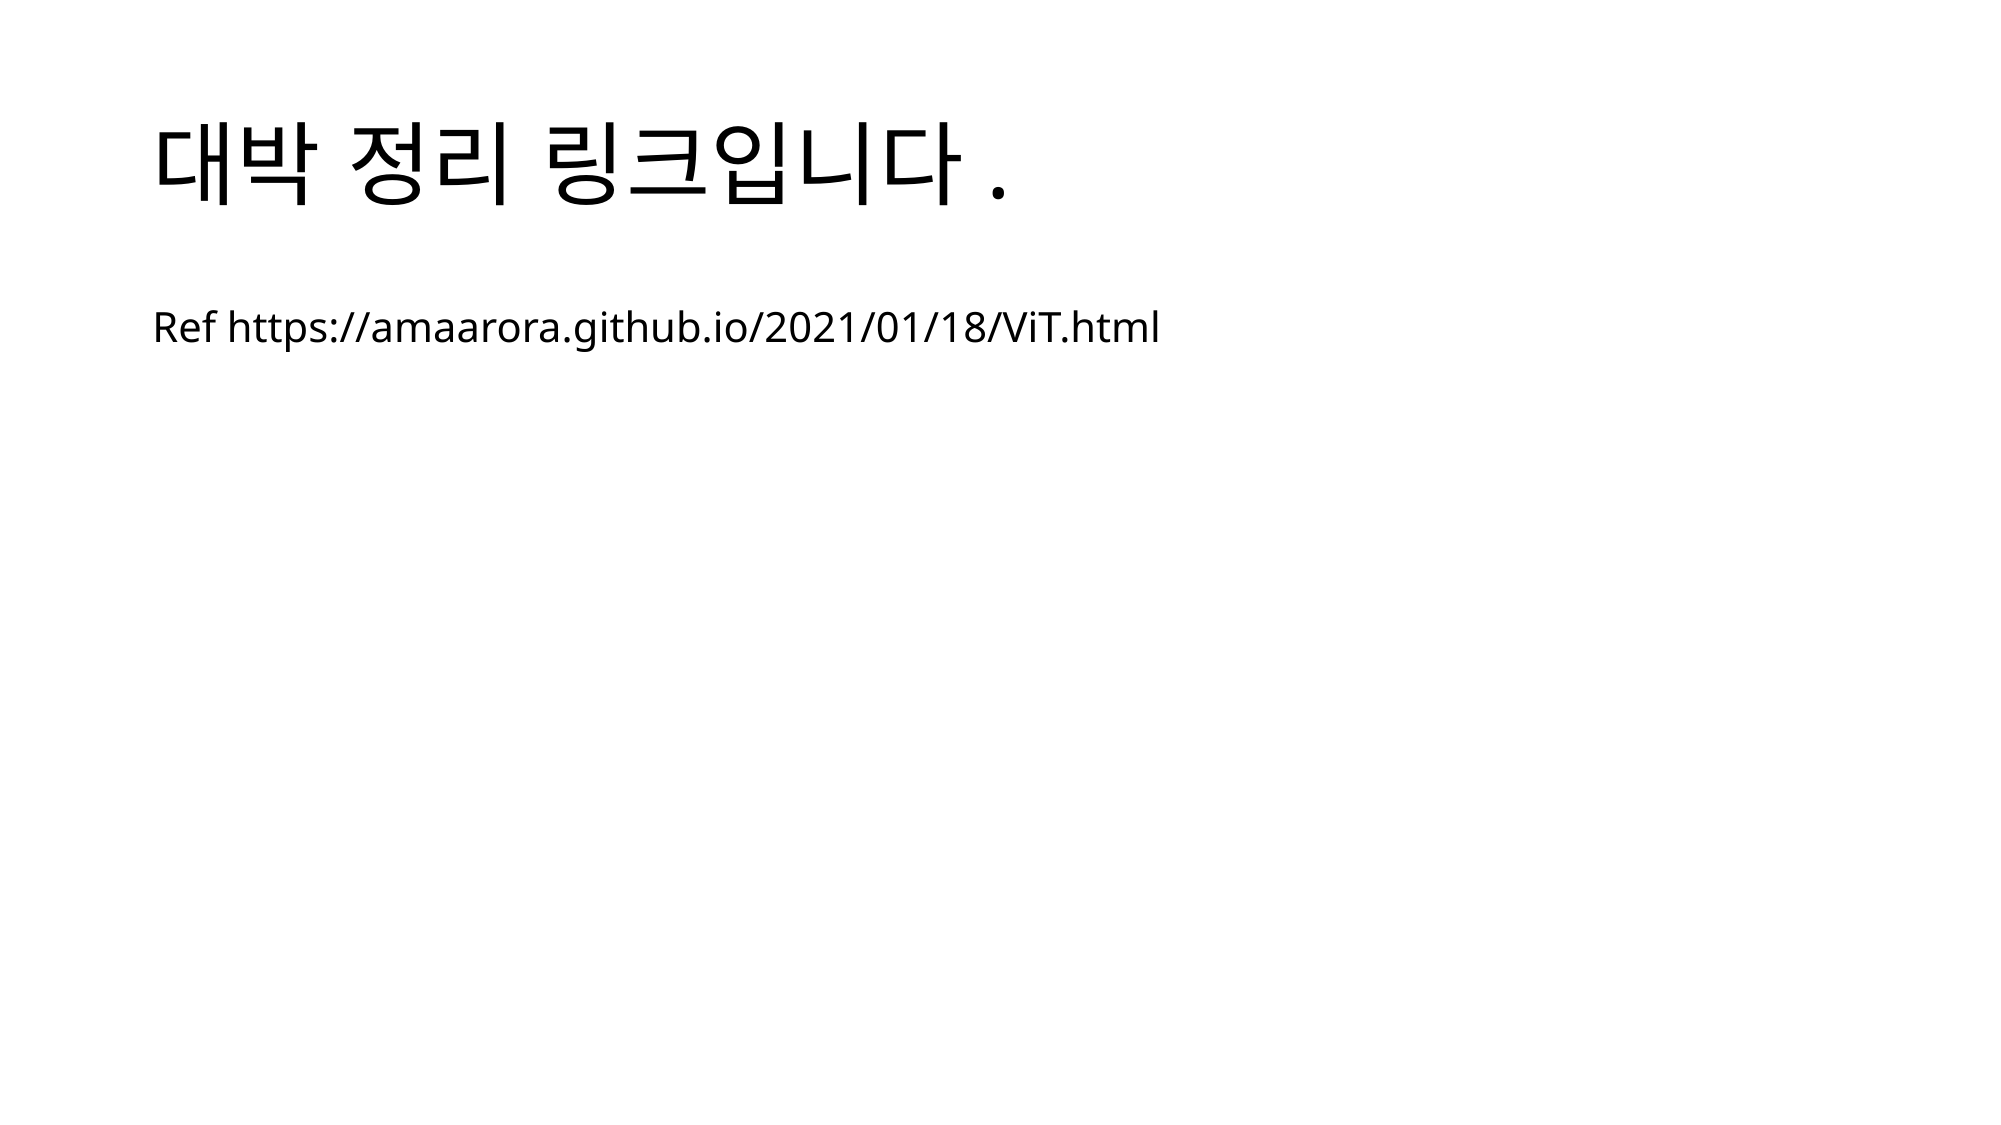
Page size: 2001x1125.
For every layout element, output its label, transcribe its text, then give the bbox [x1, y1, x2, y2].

list Ref https://amaarora.github.io/2021/01/18/ViT.html [137, 299, 1863, 1014]
title 대박 정리 링크입니다. [137, 59, 1863, 278]
